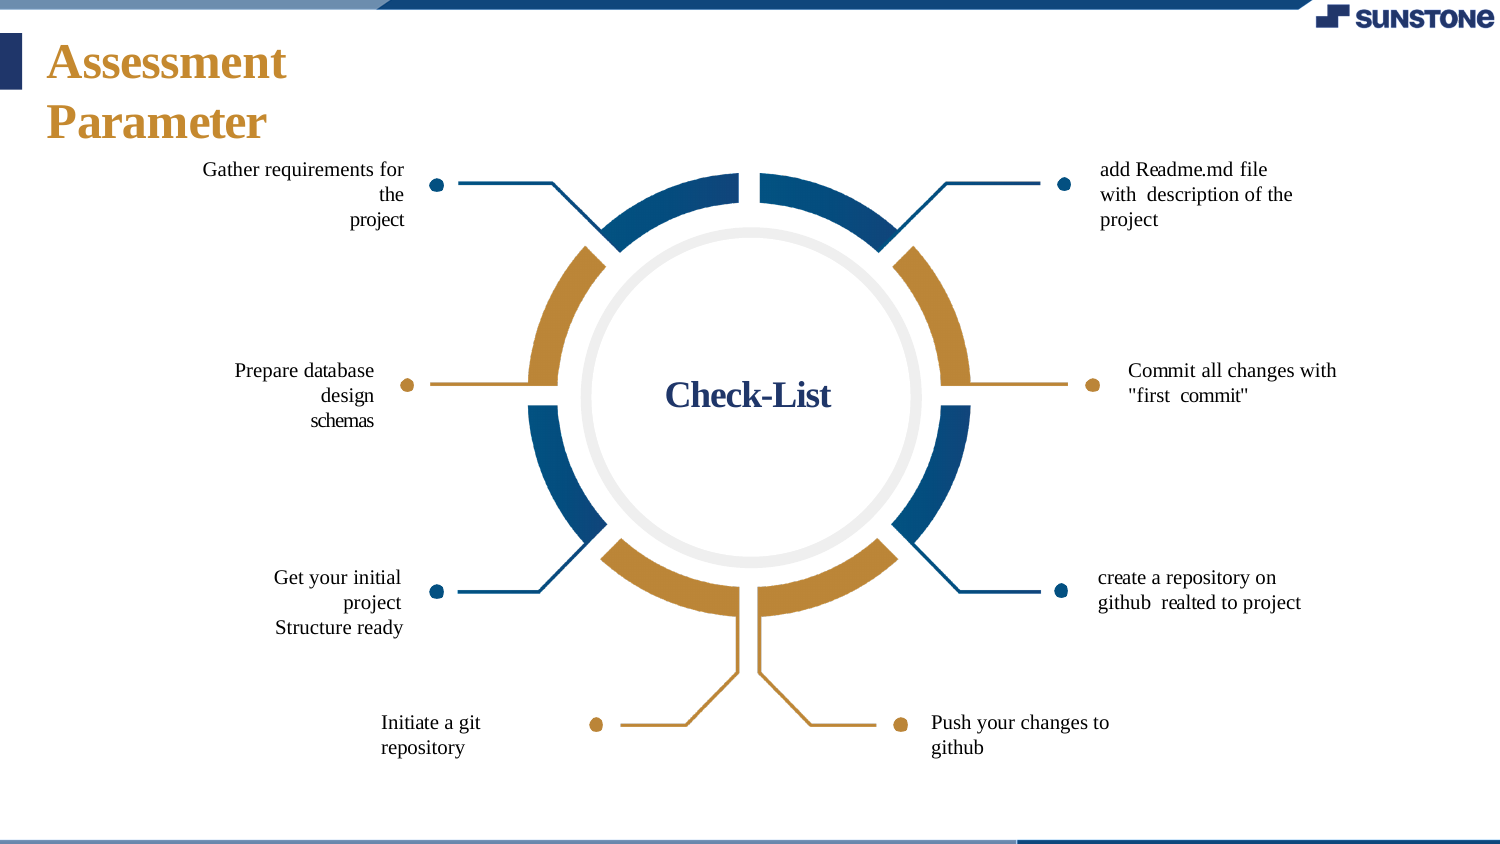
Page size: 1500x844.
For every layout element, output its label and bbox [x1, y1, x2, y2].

text_box [580, 227, 923, 569]
picture [0, 0, 1500, 844]
